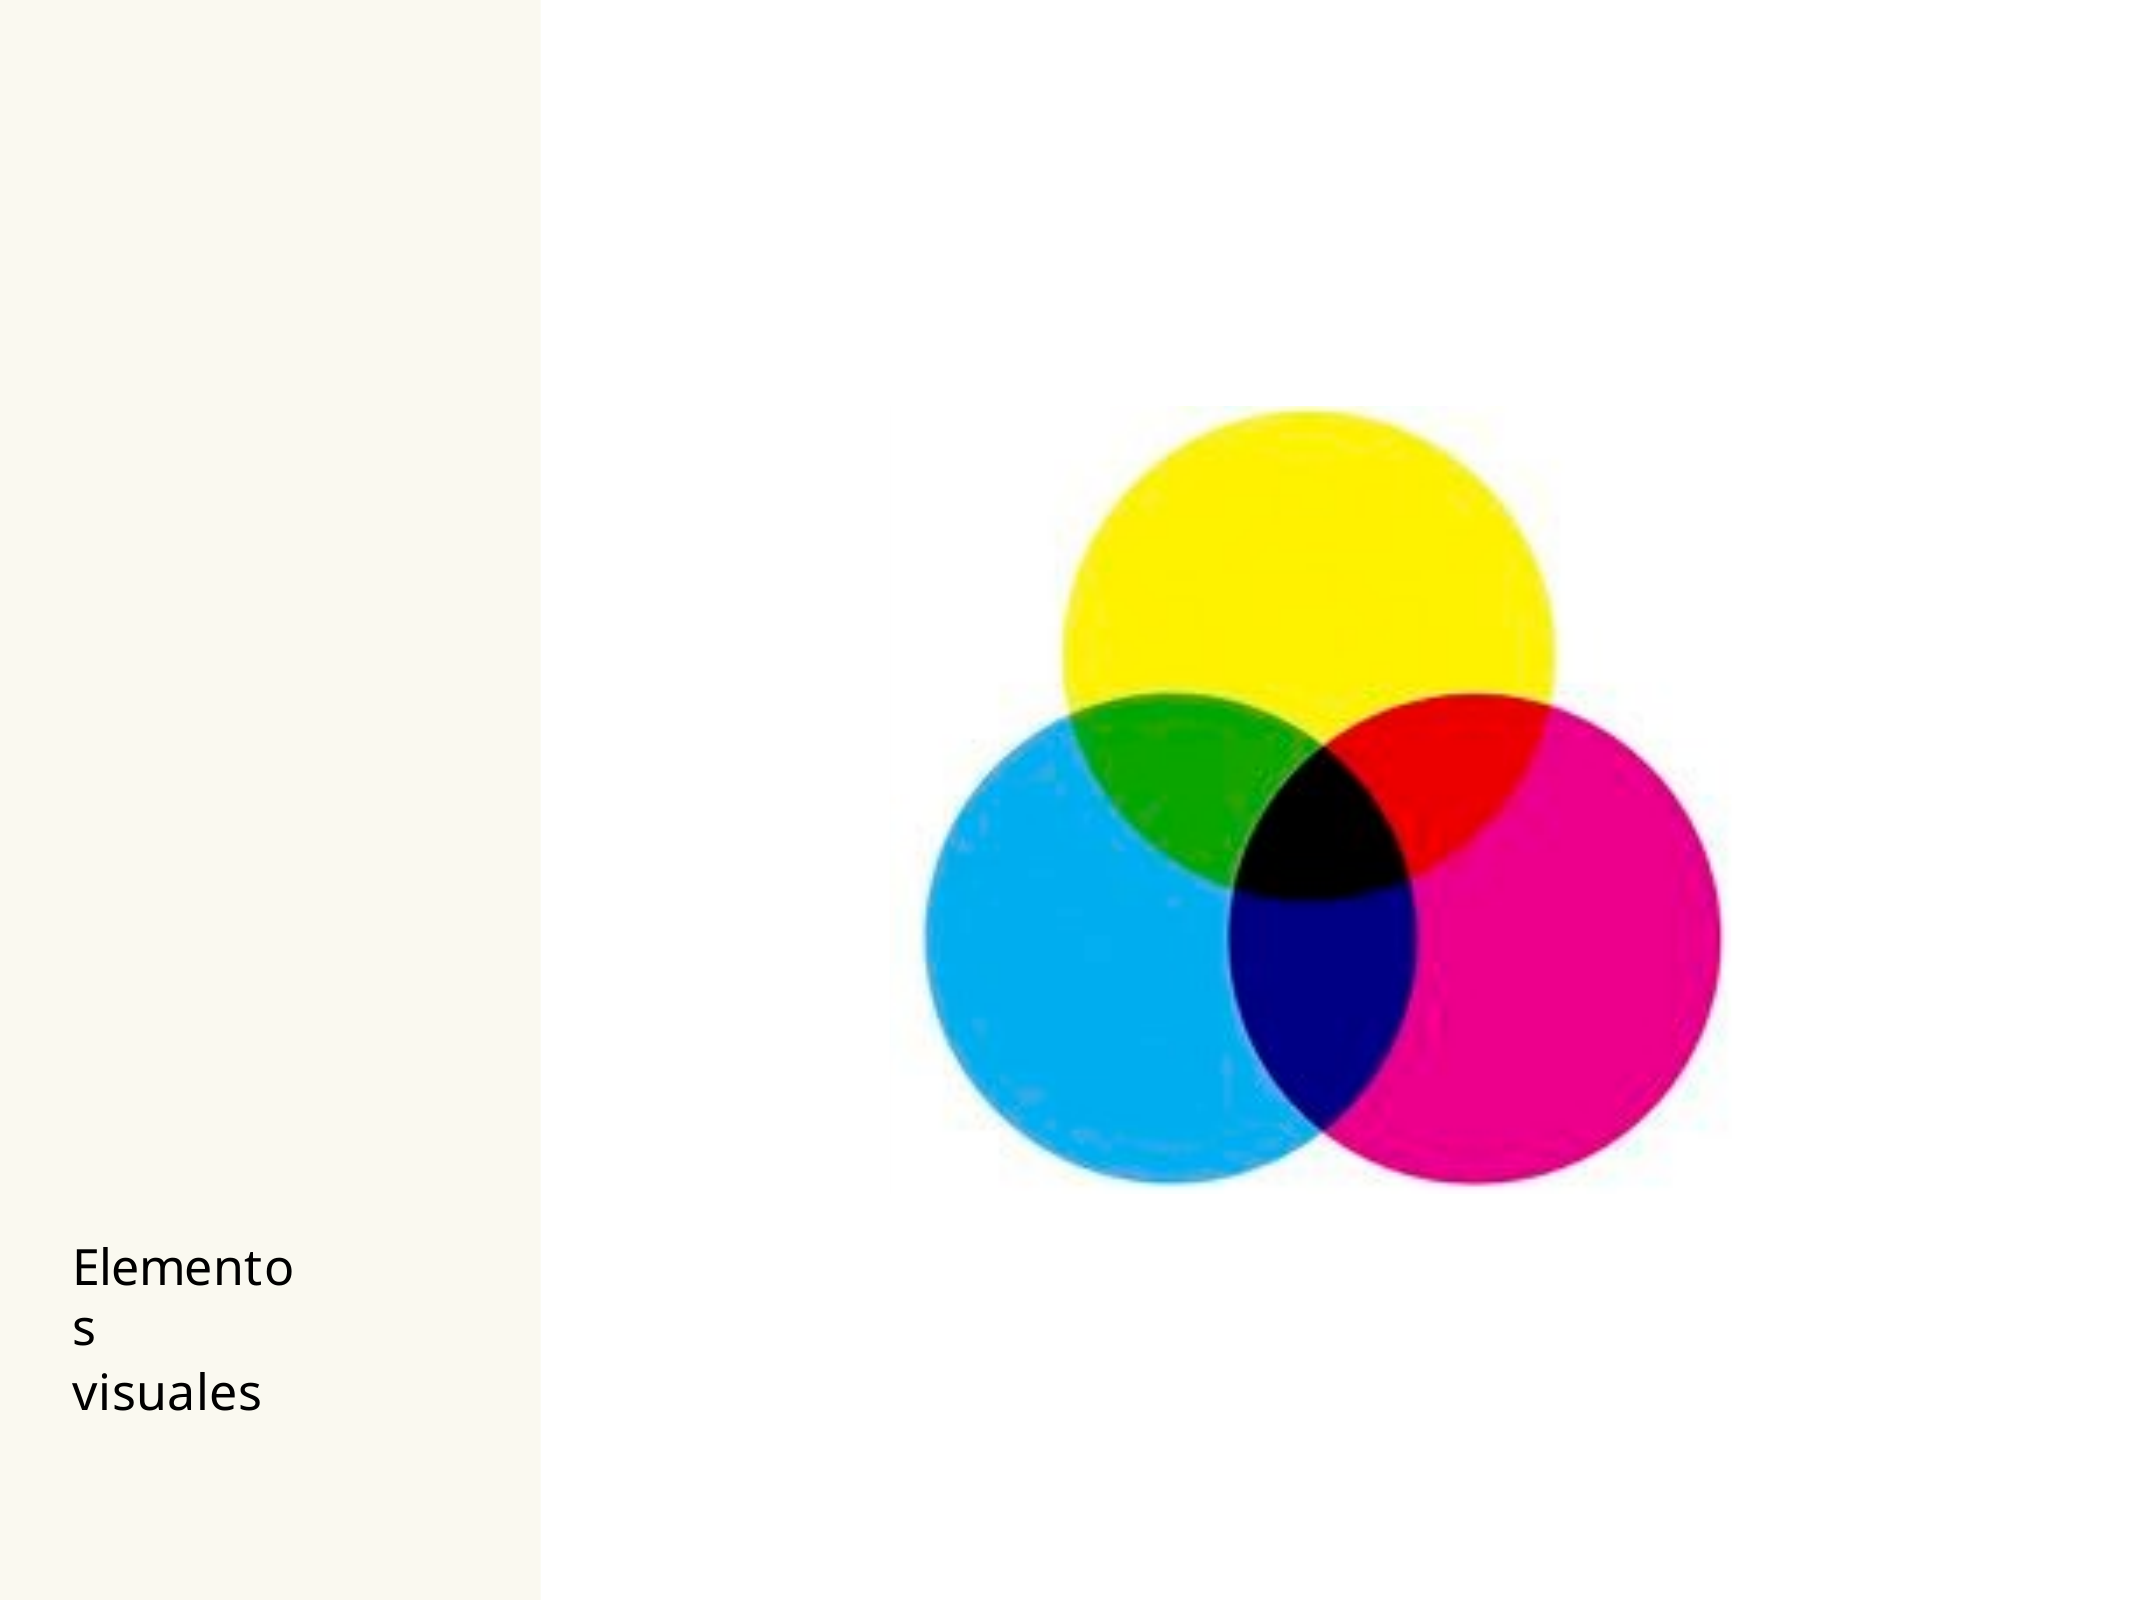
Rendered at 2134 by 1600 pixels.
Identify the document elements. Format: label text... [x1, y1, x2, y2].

text_box [889, 406, 1732, 1194]
text_box Elementos visuales [70, 1235, 308, 1420]
